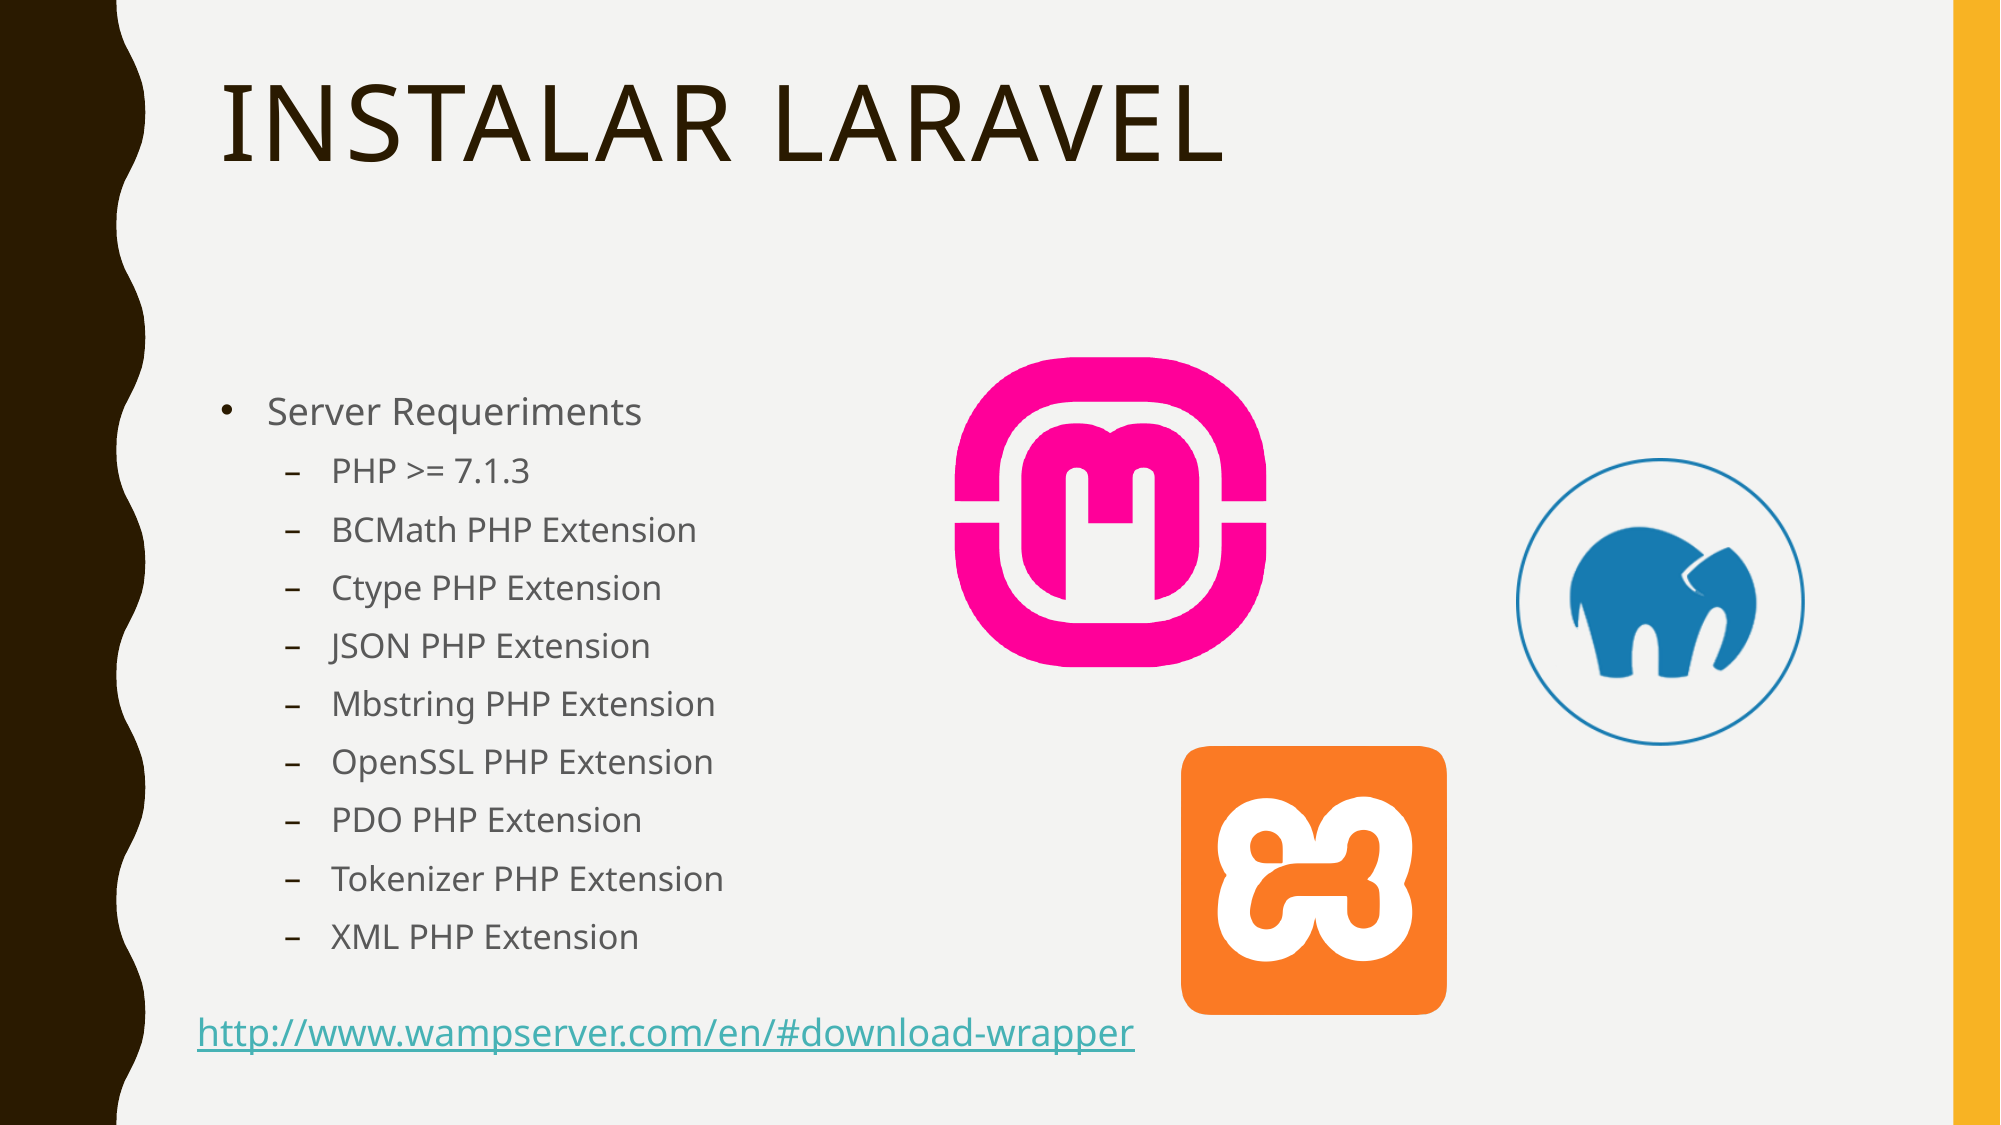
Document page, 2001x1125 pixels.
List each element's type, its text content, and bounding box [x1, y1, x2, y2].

picture [1181, 746, 1447, 1015]
text_box http://www.wampserver.com/en/#download-wrapper [182, 1001, 1150, 1068]
picture [951, 354, 1269, 670]
list Server Requeriments PHP >= 7.1.3 BCMath PHP Extension Ctype PHP Extension JSON PHP Extension Mbstring PHP Extension OpenSSL PHP Extension PDO PHP Extension Tokenizer PHP Extension XML PHP Extension [205, 375, 1875, 965]
picture [1516, 458, 1806, 747]
title Instalar laravel [205, 62, 1875, 308]
